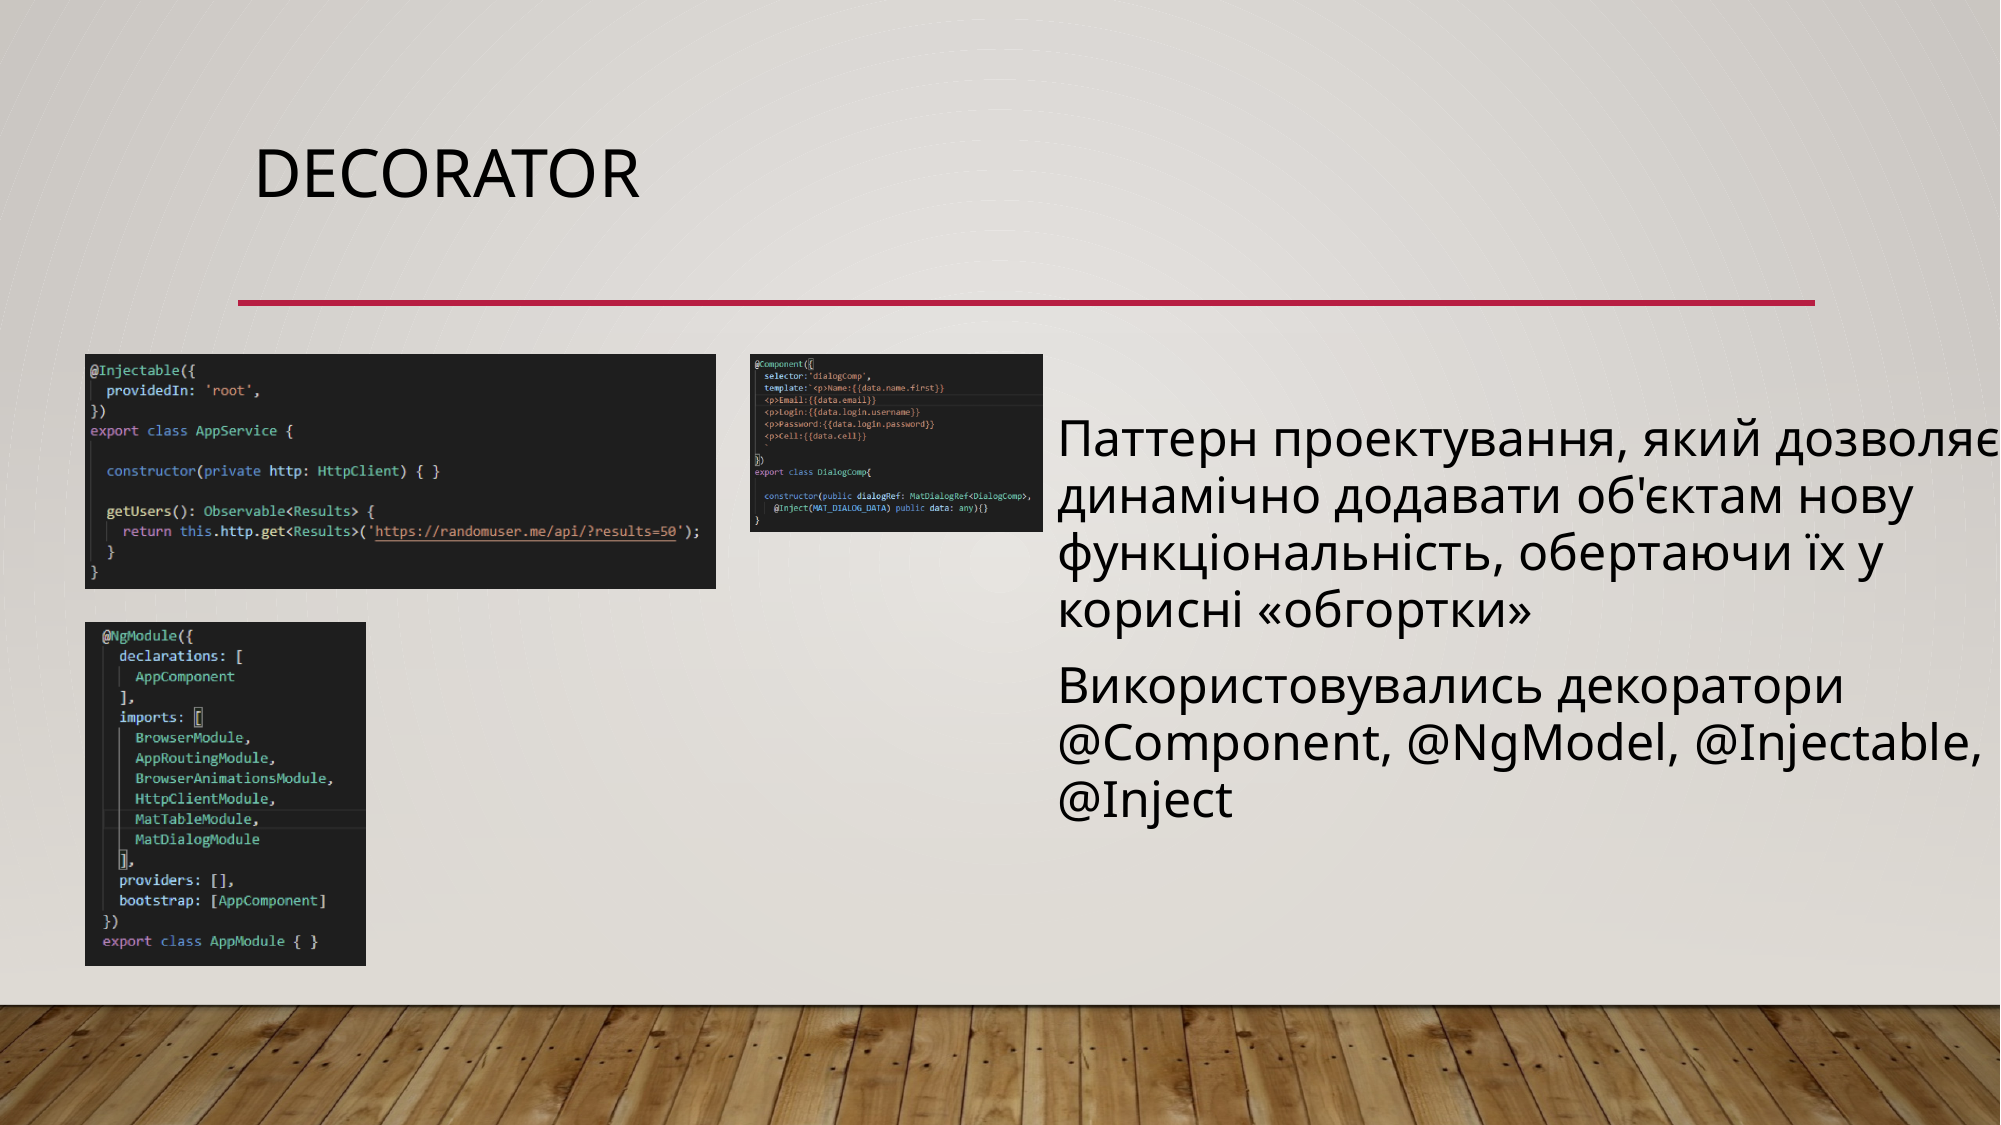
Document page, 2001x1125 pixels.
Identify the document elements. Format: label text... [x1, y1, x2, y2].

picture [0, 1005, 2000, 1125]
picture [85, 621, 366, 966]
picture [85, 354, 716, 589]
picture [749, 354, 1043, 532]
title Decorator [238, 131, 1814, 305]
text_box Паттерн проектування, який дозволяє динамічно додавати об'єктам нову функціональність, обертаючи їх у корисні «обгортки» Використовувались декоратори @Component, @NgModel, @Injectable, @Inject [1042, 403, 2000, 837]
